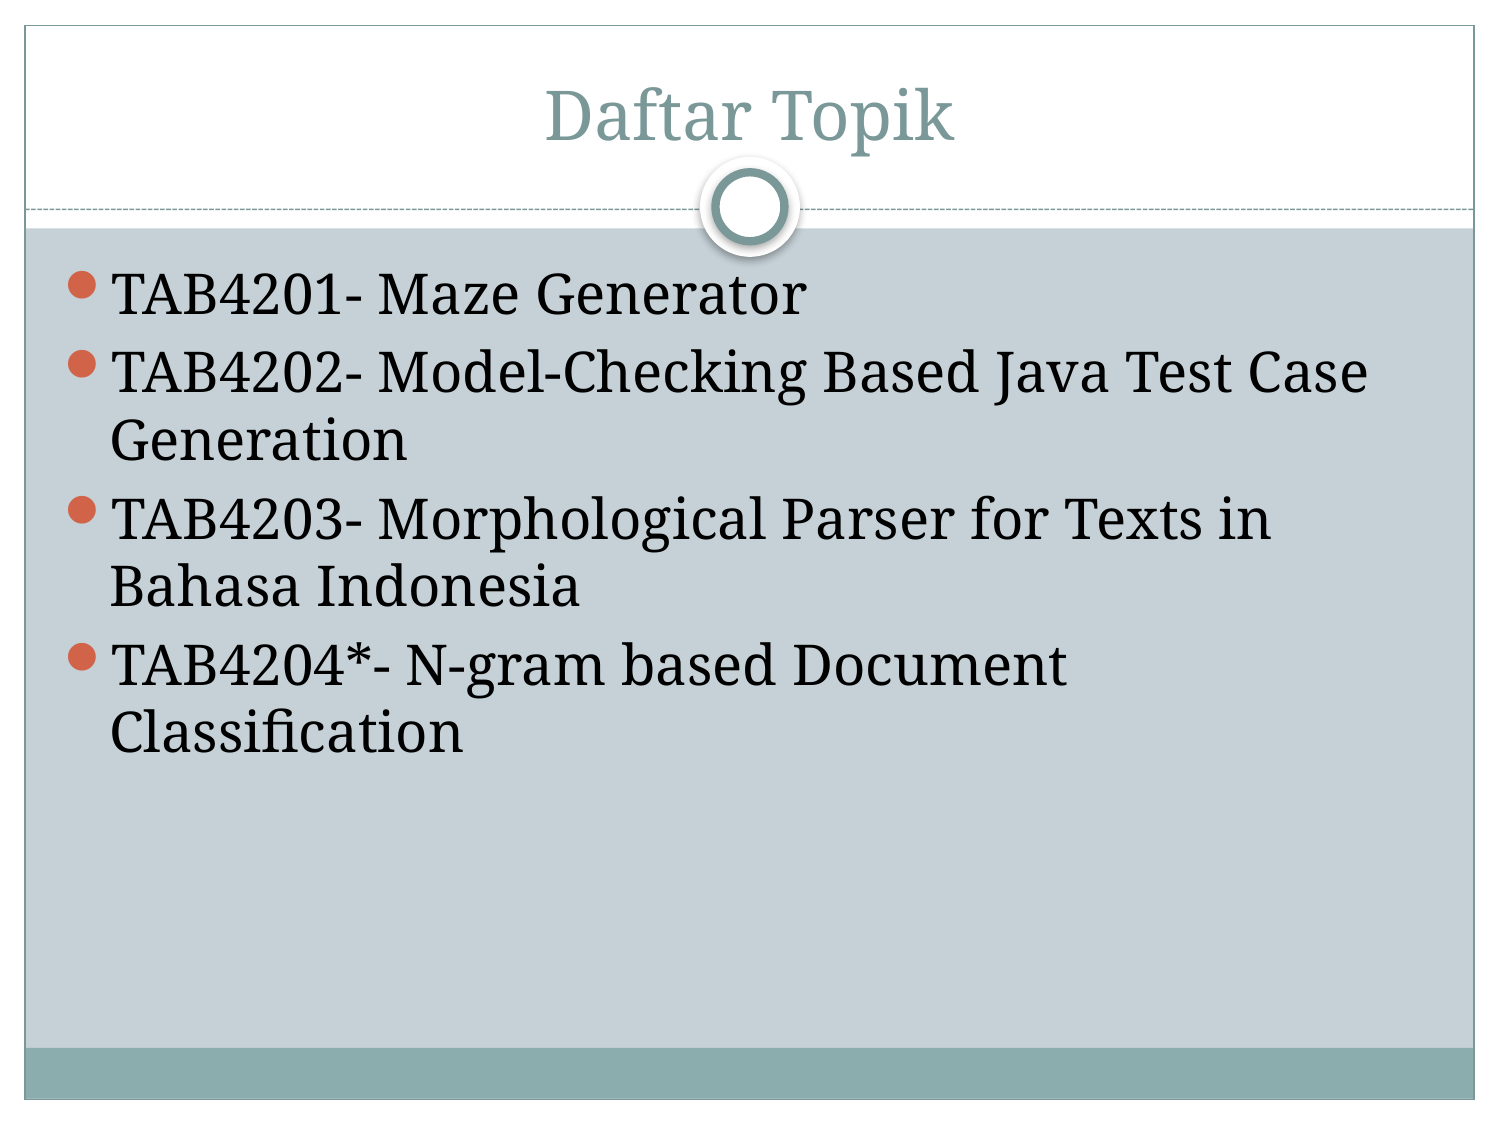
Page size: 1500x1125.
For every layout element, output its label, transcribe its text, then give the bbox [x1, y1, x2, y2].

title Daftar Topik [49, 37, 1450, 162]
list TAB4201- Maze Generator TAB4202- Model-Checking Based Java Test Case Generation TAB4203- Morphological Parser for Texts in Bahasa Indonesia TAB4204*- N-gram based Document Classification [49, 250, 1445, 1001]
